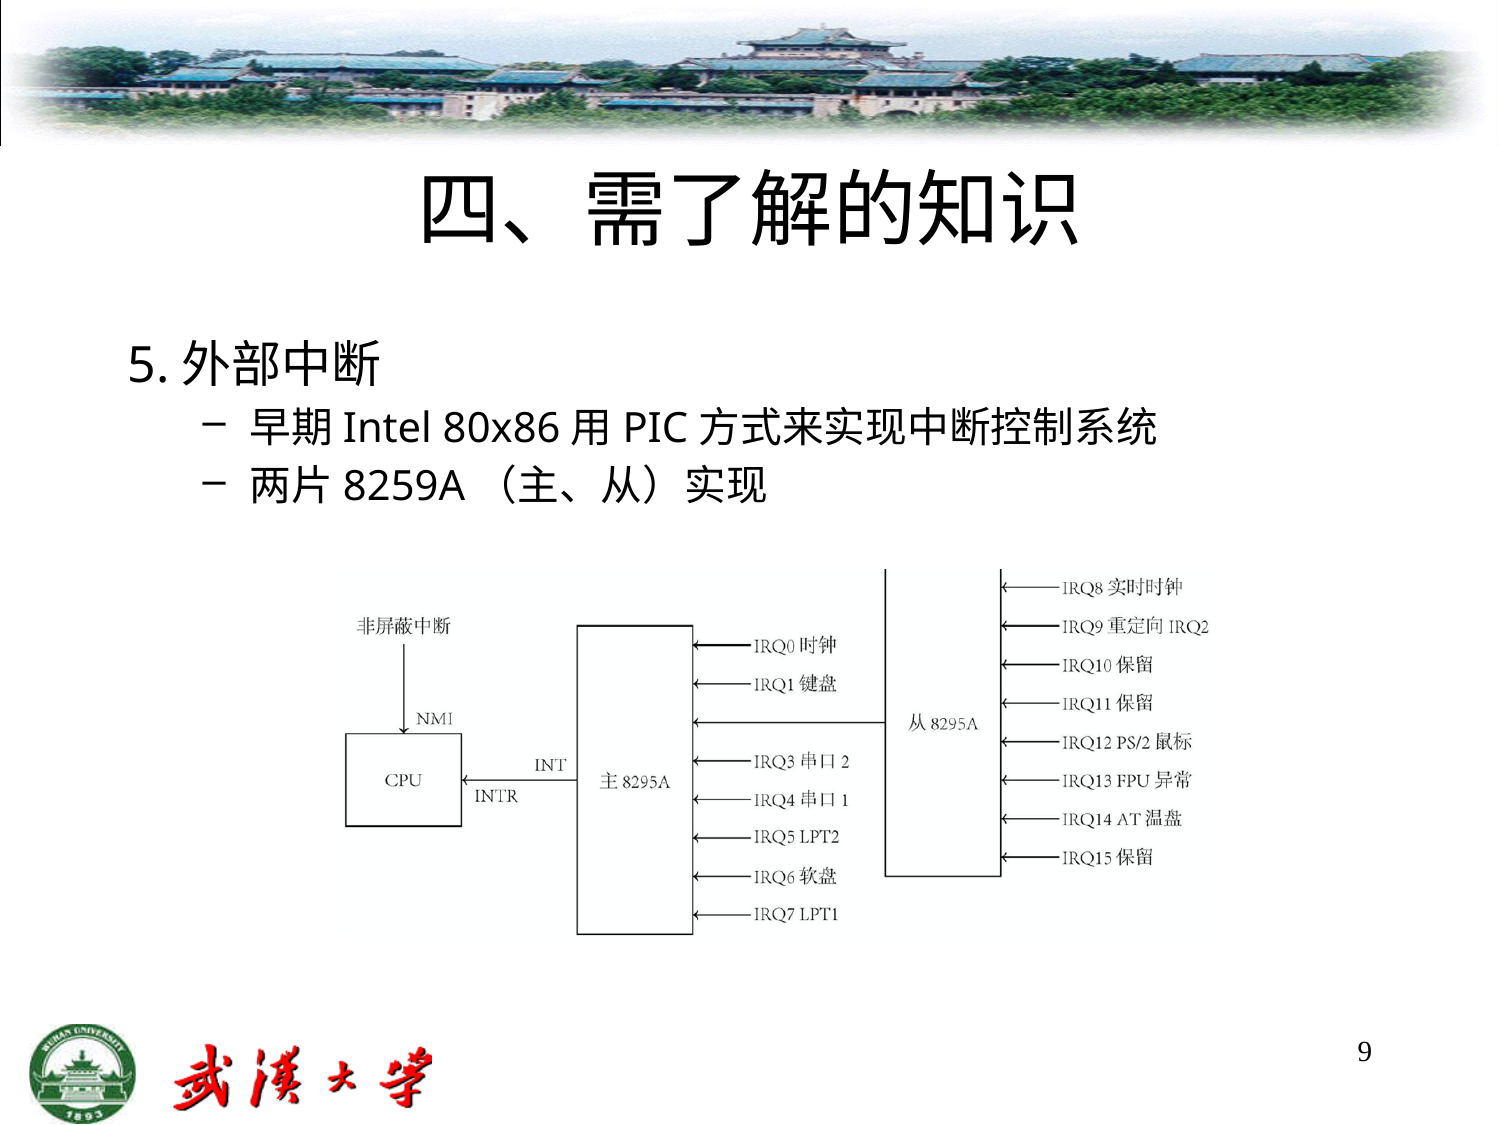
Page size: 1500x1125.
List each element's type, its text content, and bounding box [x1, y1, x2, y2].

slide_number 9 [1074, 1025, 1388, 1100]
picture [171, 1034, 432, 1125]
title 四、需了解的知识 [112, 125, 1388, 288]
list 5.外部中断 早期Intel 80x86用PIC方式来实现中断控制系统 两片8259A（主、从）实现 [112, 324, 1388, 1000]
picture [0, 0, 1500, 146]
picture [334, 526, 1232, 946]
